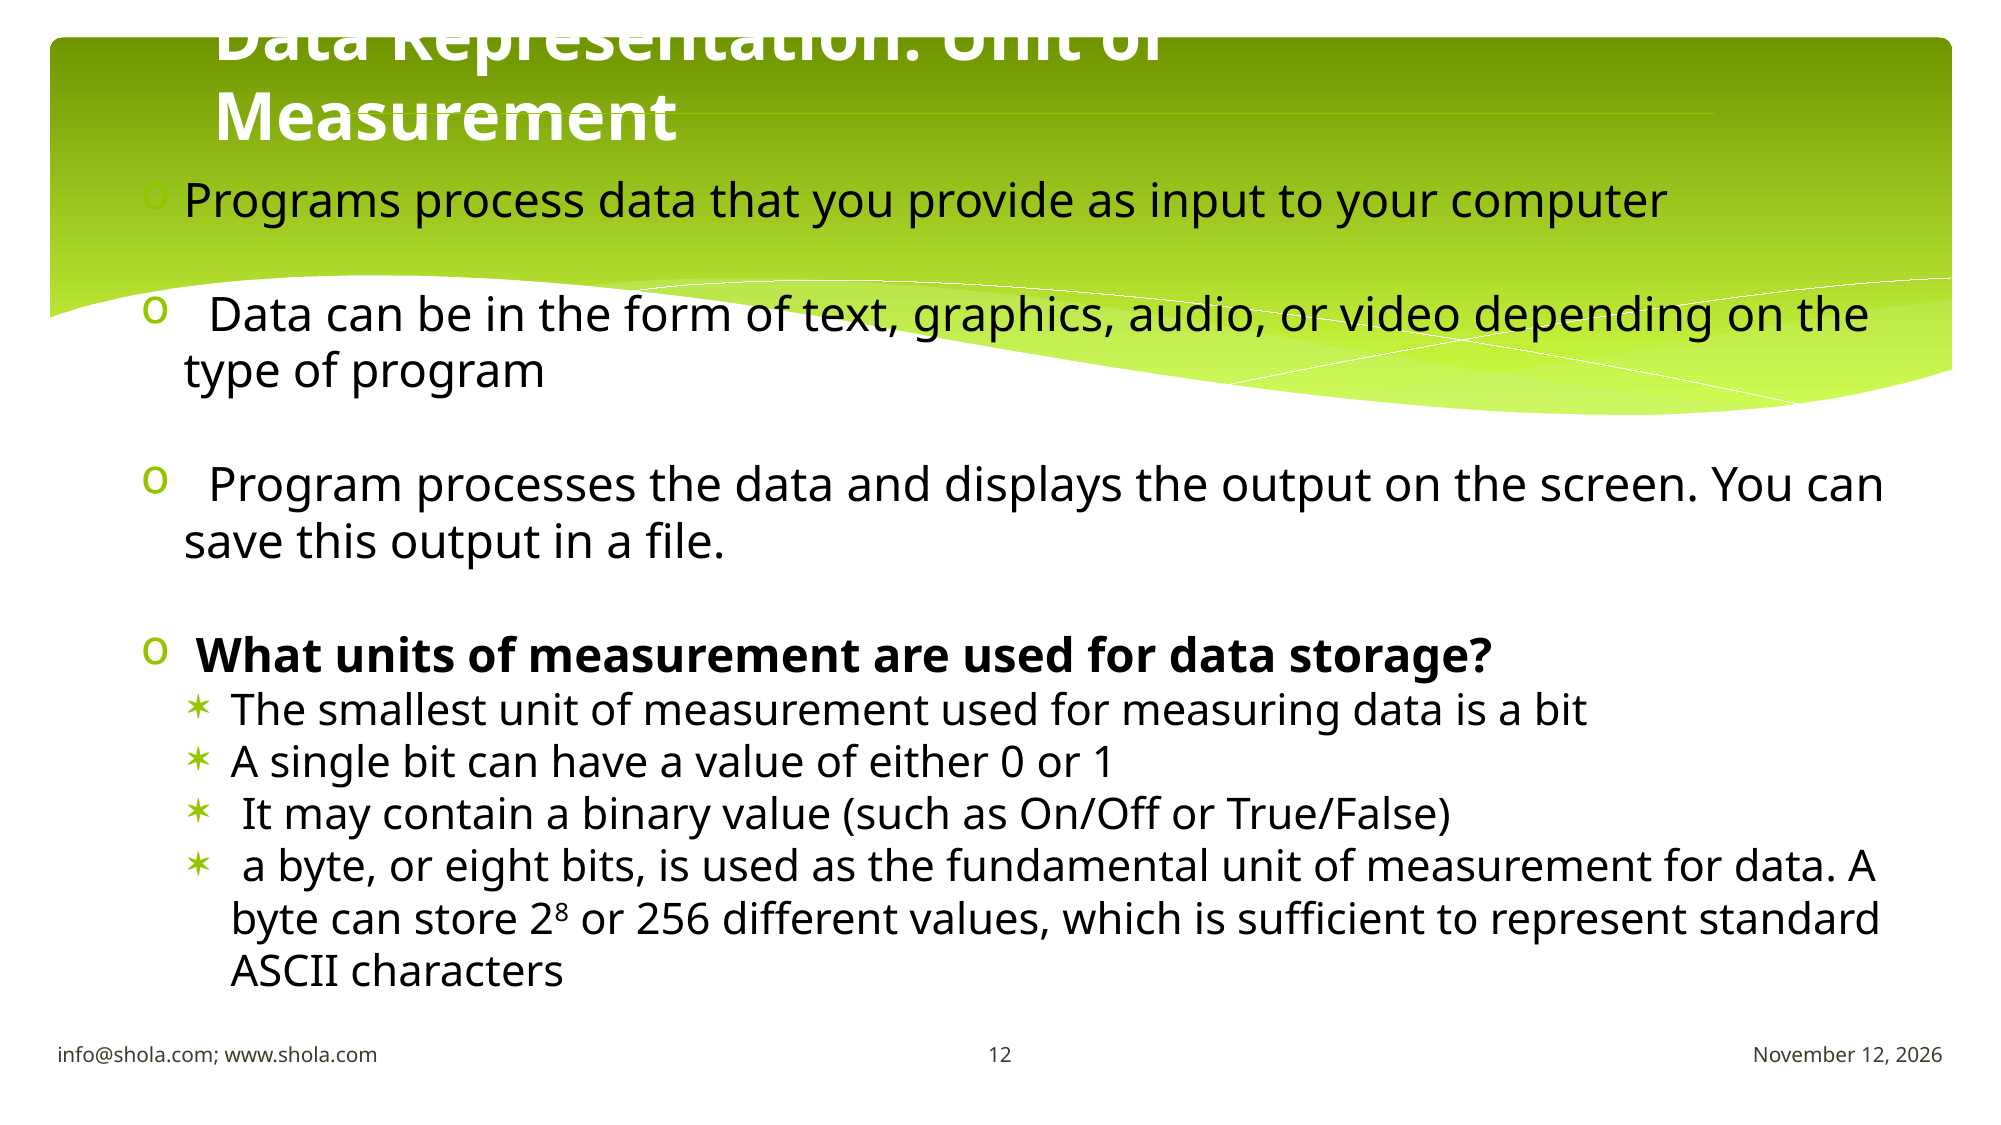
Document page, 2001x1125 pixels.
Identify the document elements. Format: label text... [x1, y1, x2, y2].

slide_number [1129, 1025, 1958, 1086]
title Data Representation: Unit of Measurement [198, 70, 1579, 157]
list Programs process data that you provide as input to your computer Data can be in the form of text, graphics, audio, or video depending on the type of program Program processes the data and displays the output on the screen. You can save this output in a file. What units of measurement are used for data storage? The smallest unit of measurement used for measuring data is a bit A single bit can have a value of either 0 or 1 It may contain a binary value (such as On/Off or True/False) a byte, or eight bits, is used as the fundamental unit of measurement for data. A byte can store 28 or 256 different values, which is sufficient to represent standard ASCII characters [125, 162, 1912, 1009]
footer info@shola.com; www.shola.com [42, 1025, 871, 1086]
slide_number 12 [872, 1025, 1128, 1086]
